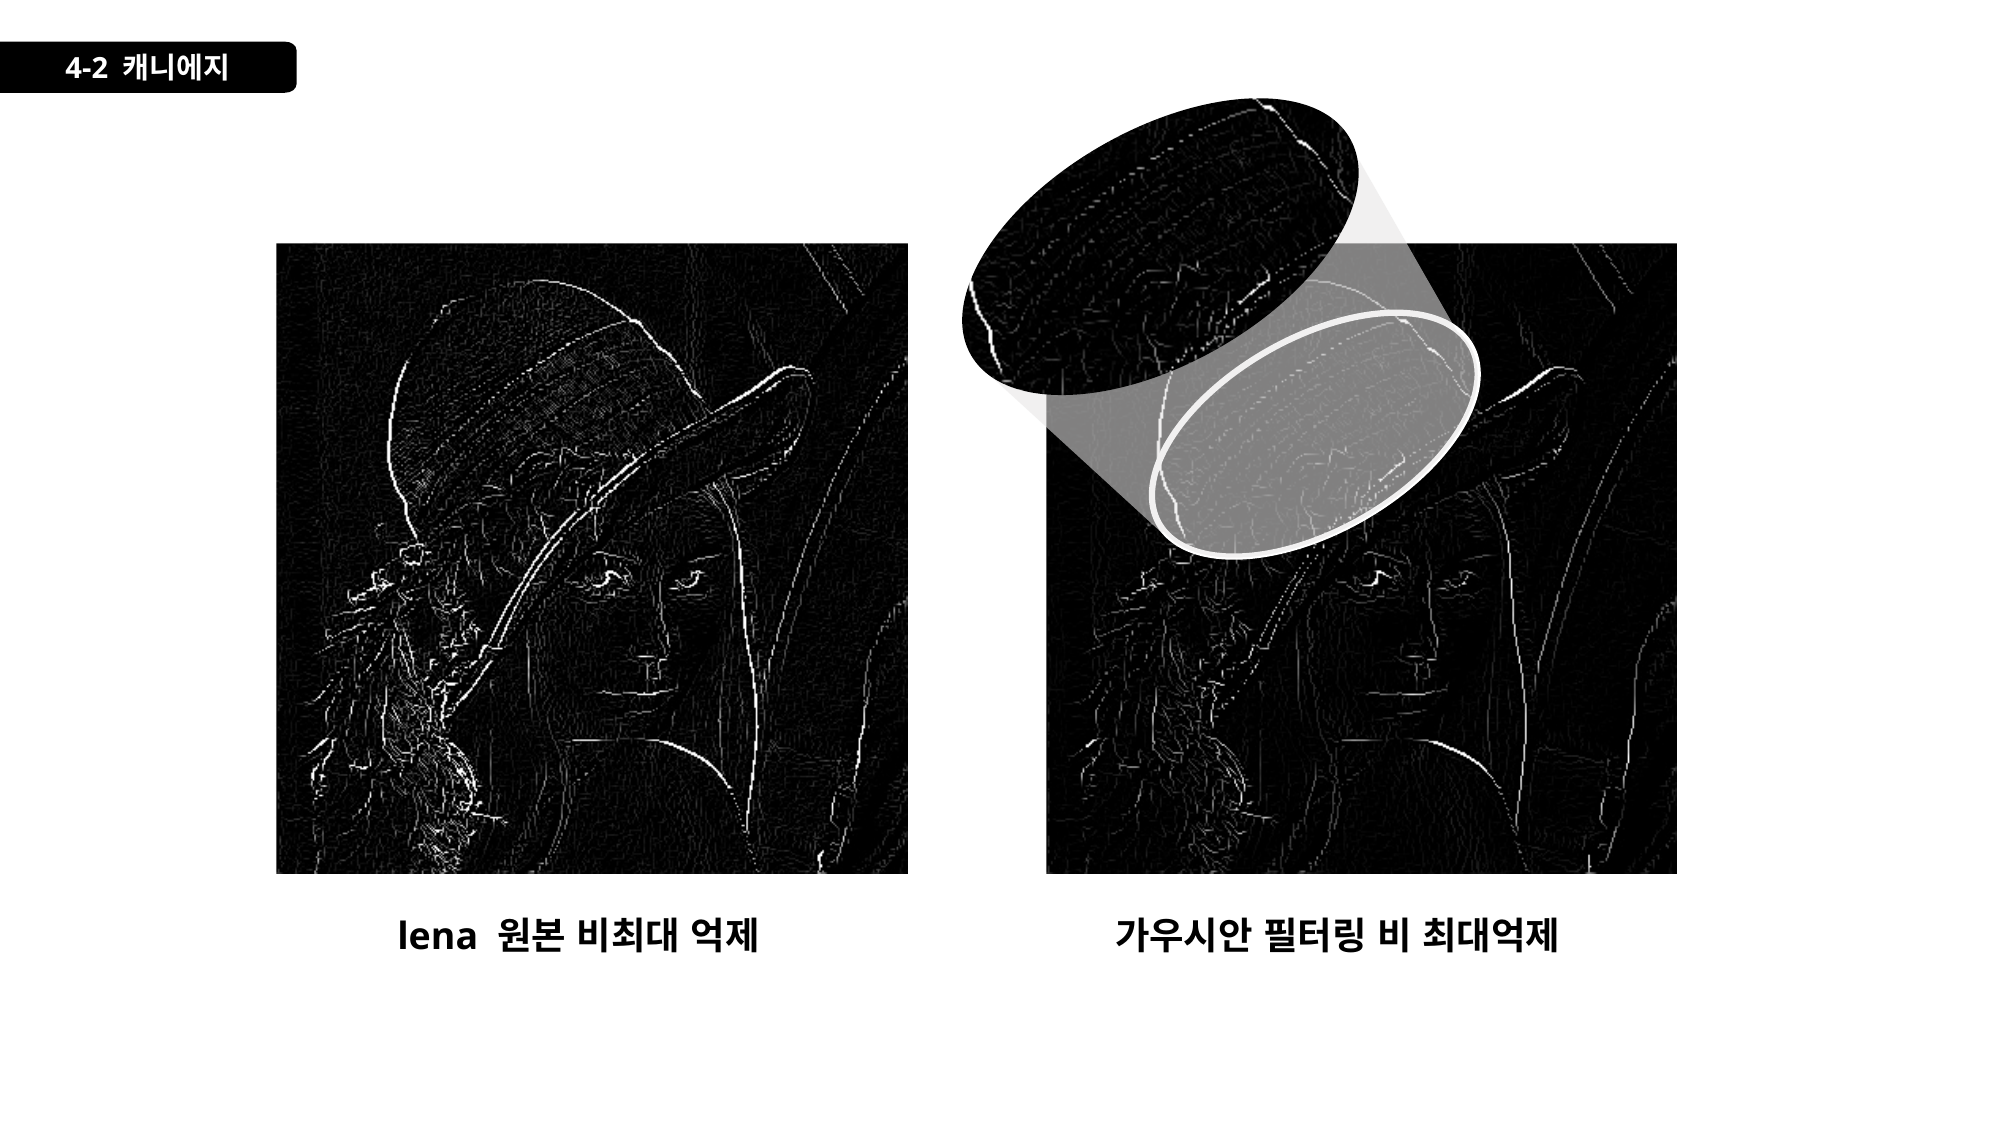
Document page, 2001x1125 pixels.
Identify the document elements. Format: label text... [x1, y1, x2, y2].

text_box 가우시안 필터링 비 최대억제 [1100, 904, 1705, 965]
text_box lena 원본 비최대 억제 [382, 904, 834, 965]
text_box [962, 98, 1495, 558]
picture [275, 242, 908, 874]
picture [1045, 242, 1677, 874]
text_box 4-2 캐니에지 [0, 40, 298, 94]
